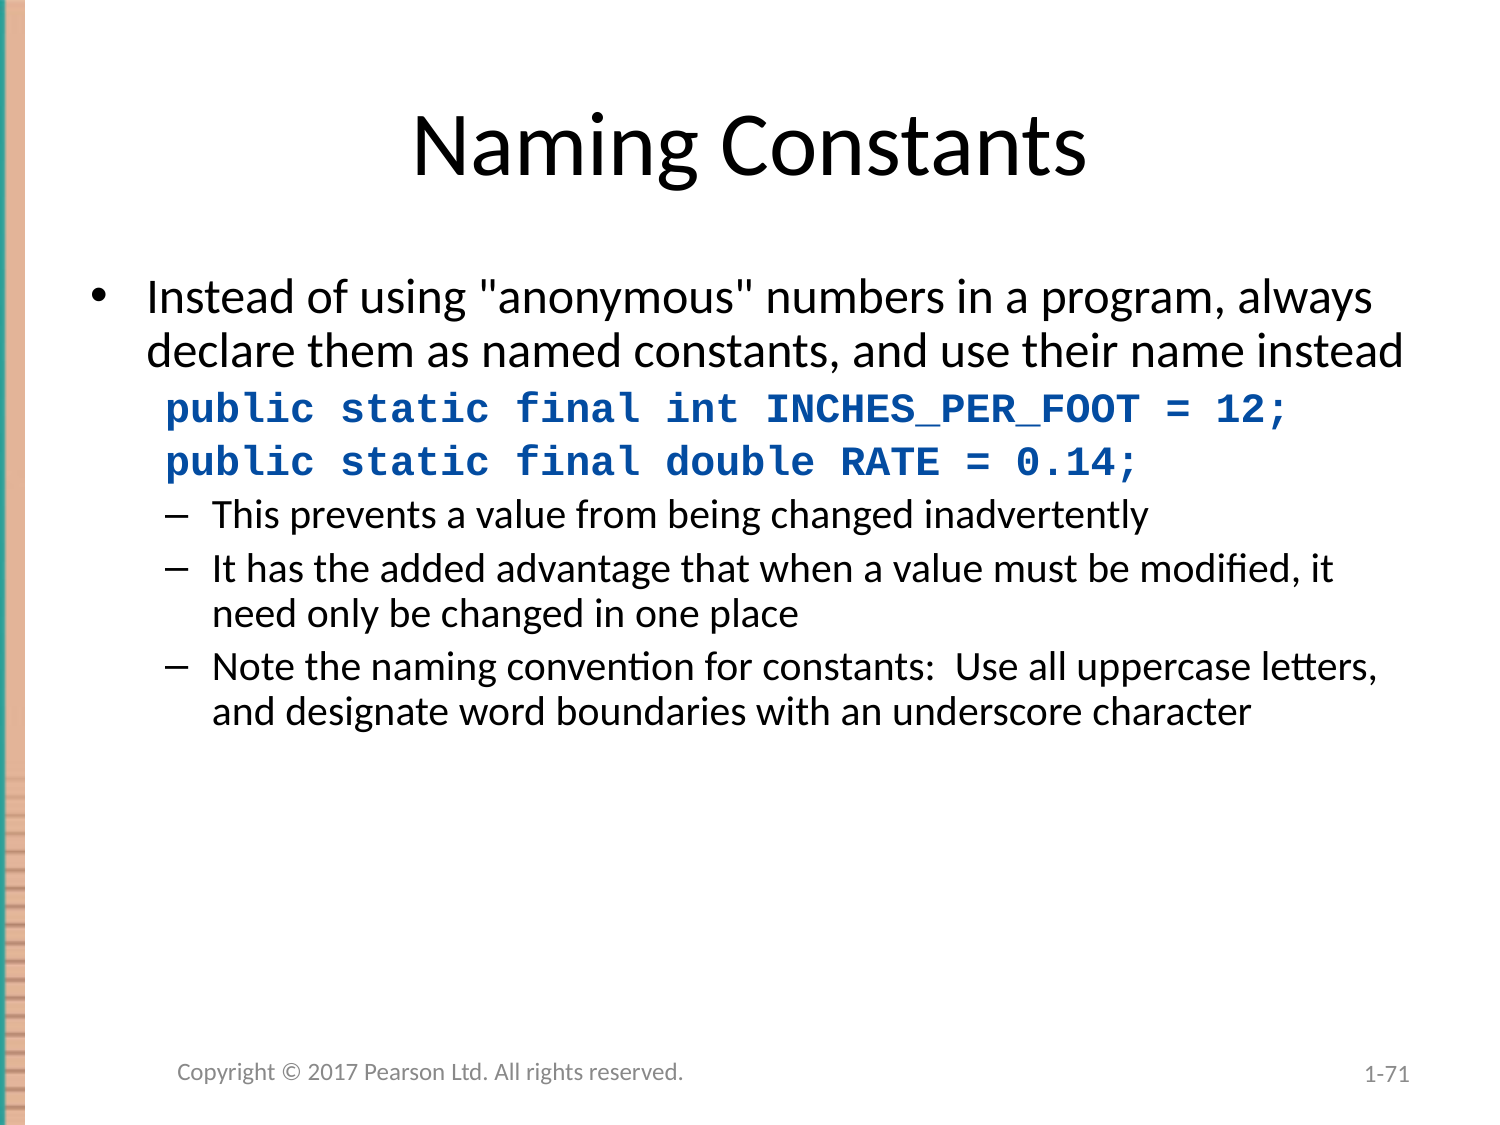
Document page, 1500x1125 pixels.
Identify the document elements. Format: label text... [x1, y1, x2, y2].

footer Copyright © 2017 Pearson Ltd. All rights reserved. [75, 1040, 788, 1100]
title Naming Constants [75, 45, 1425, 233]
picture [0, 0, 25, 1125]
list Instead of using "anonymous" numbers in a program, always declare them as named constants, and use their name instead public static final int INCHES_PER_FOOT = 12; public static final double RATE = 0.14; This prevents a value from being changed inadvertently It has the added advantage that when a value must be modified, it need only be changed in one place Note the naming convention for constants: Use all uppercase letters, and designate word boundaries with an underscore character [75, 262, 1425, 1005]
slide_number 1-71 [1074, 1042, 1425, 1103]
